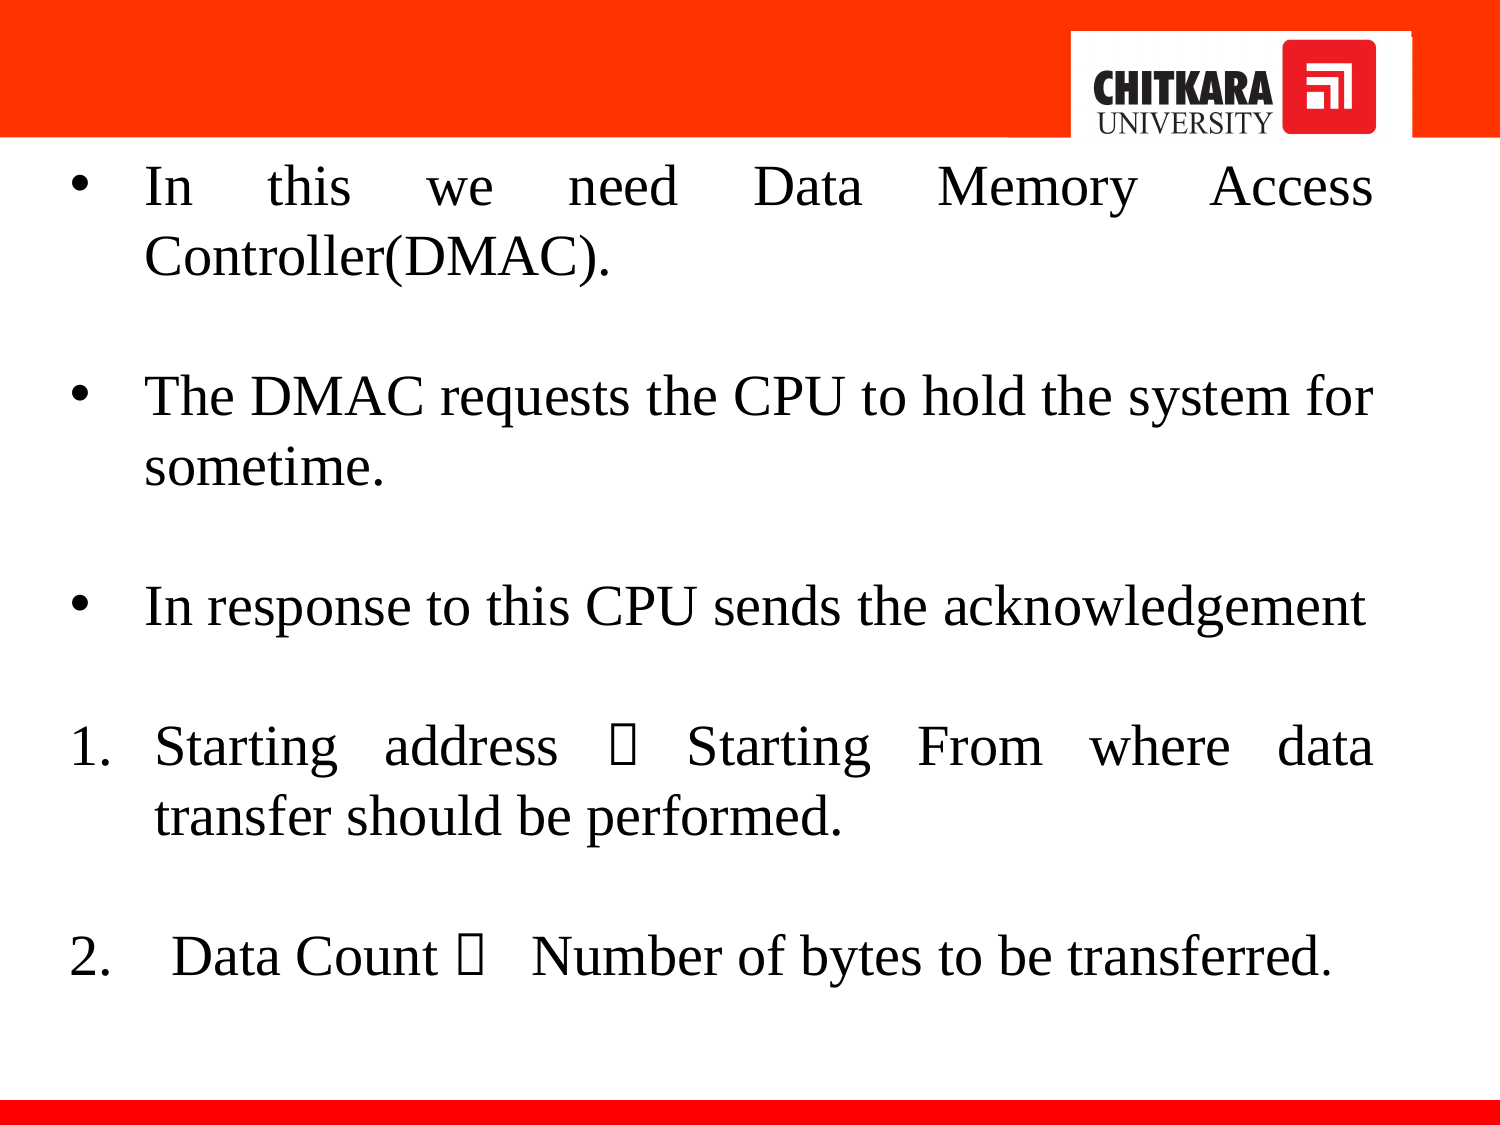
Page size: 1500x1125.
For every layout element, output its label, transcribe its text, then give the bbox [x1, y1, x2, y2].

text_box In this we need Data Memory Access Controller(DMAC). The DMAC requests the CPU to hold the system for sometime. In response to this CPU sends the acknowledgement Starting address  Starting From where data transfer should be performed. 2. Data Count  Number of bytes to be transferred. [54, 139, 1390, 998]
picture [1074, 37, 1391, 138]
